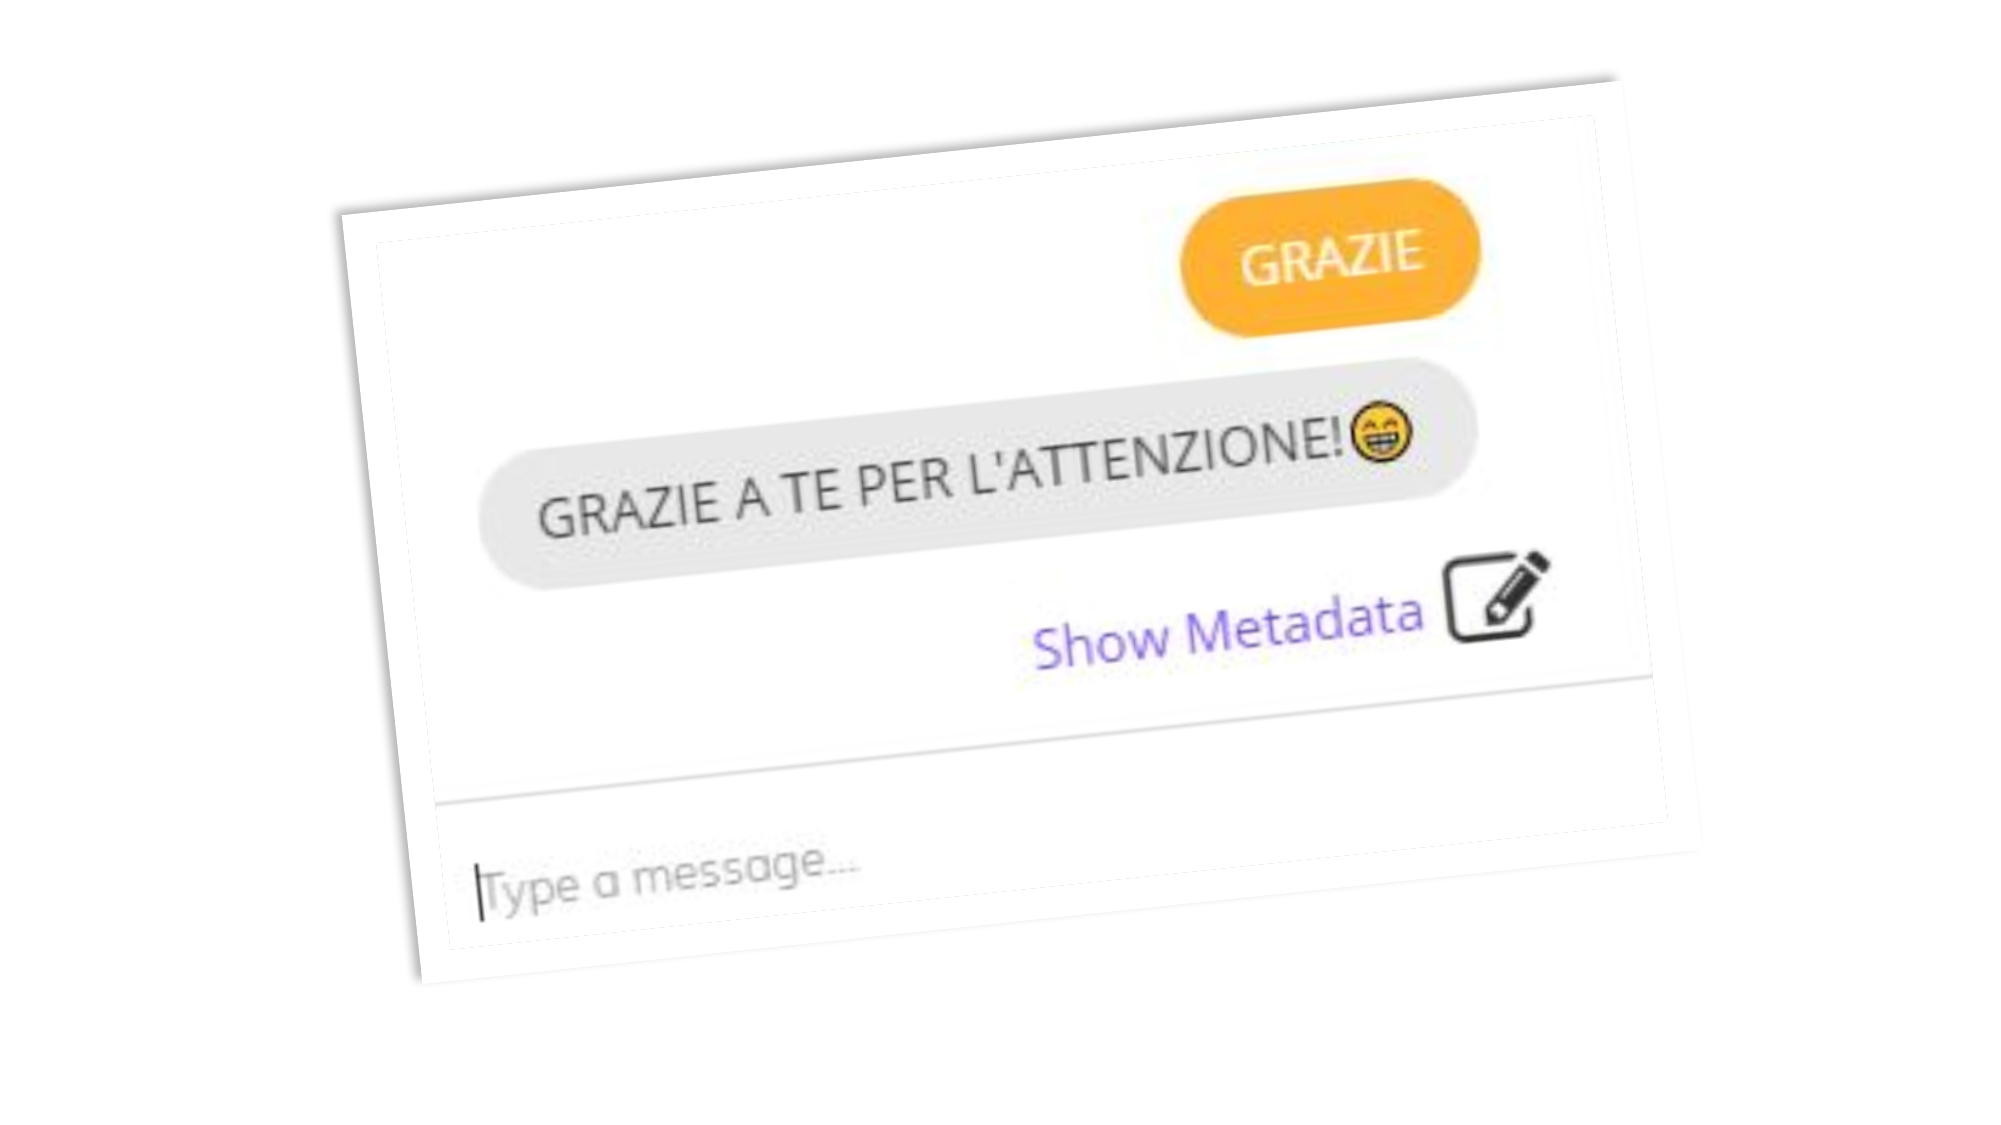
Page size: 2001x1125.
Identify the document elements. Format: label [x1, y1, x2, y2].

picture [377, 116, 1667, 949]
